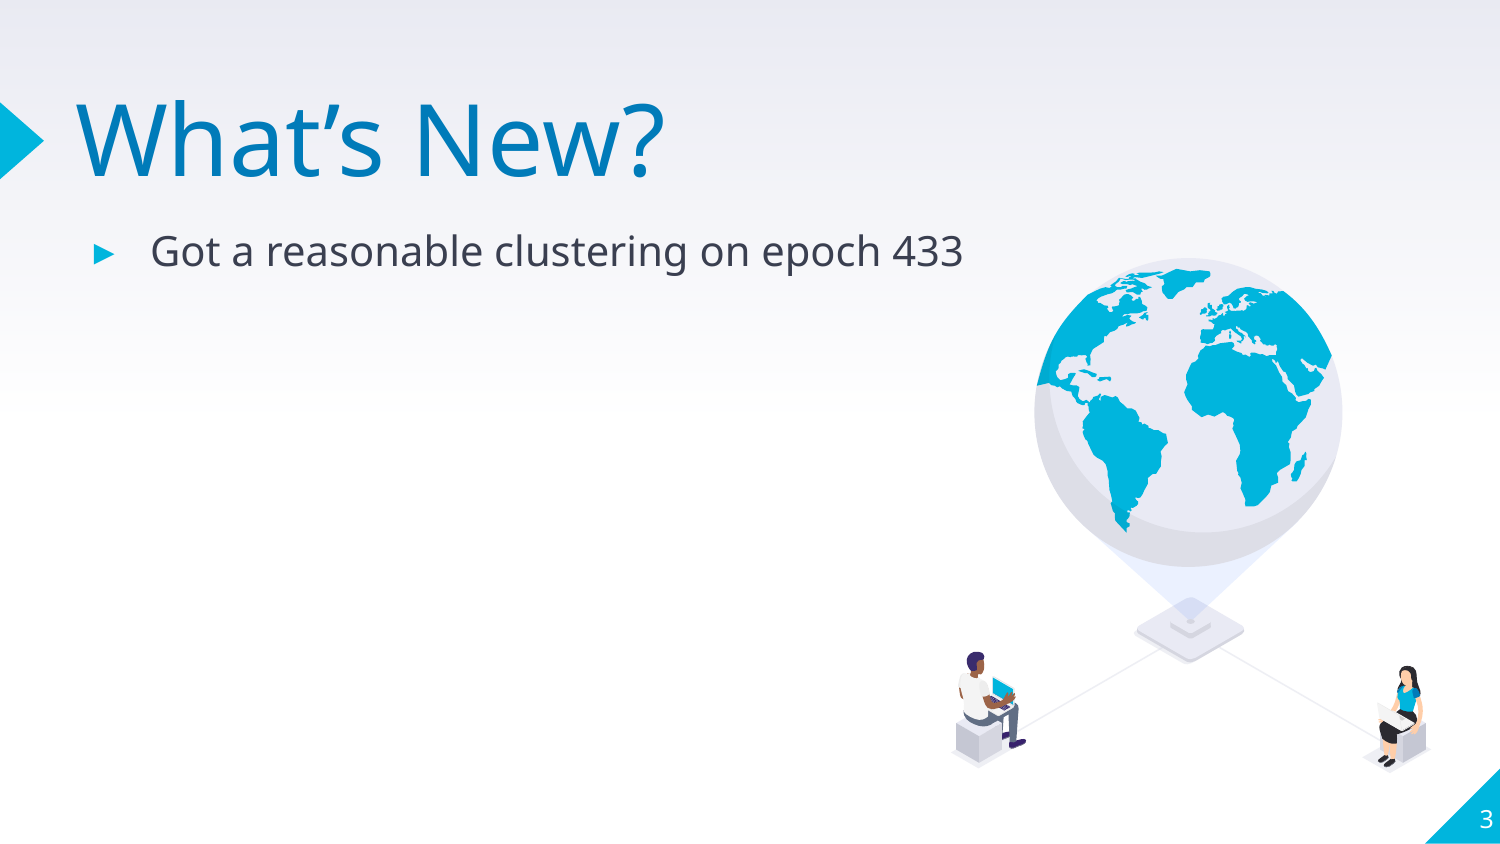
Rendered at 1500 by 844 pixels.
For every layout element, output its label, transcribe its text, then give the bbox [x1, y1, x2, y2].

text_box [950, 257, 1432, 774]
list Got a reasonable clustering on epoch 433 [75, 219, 1001, 761]
slide_number 3 [1418, 760, 1494, 838]
title What’s New? [75, 99, 1001, 219]
